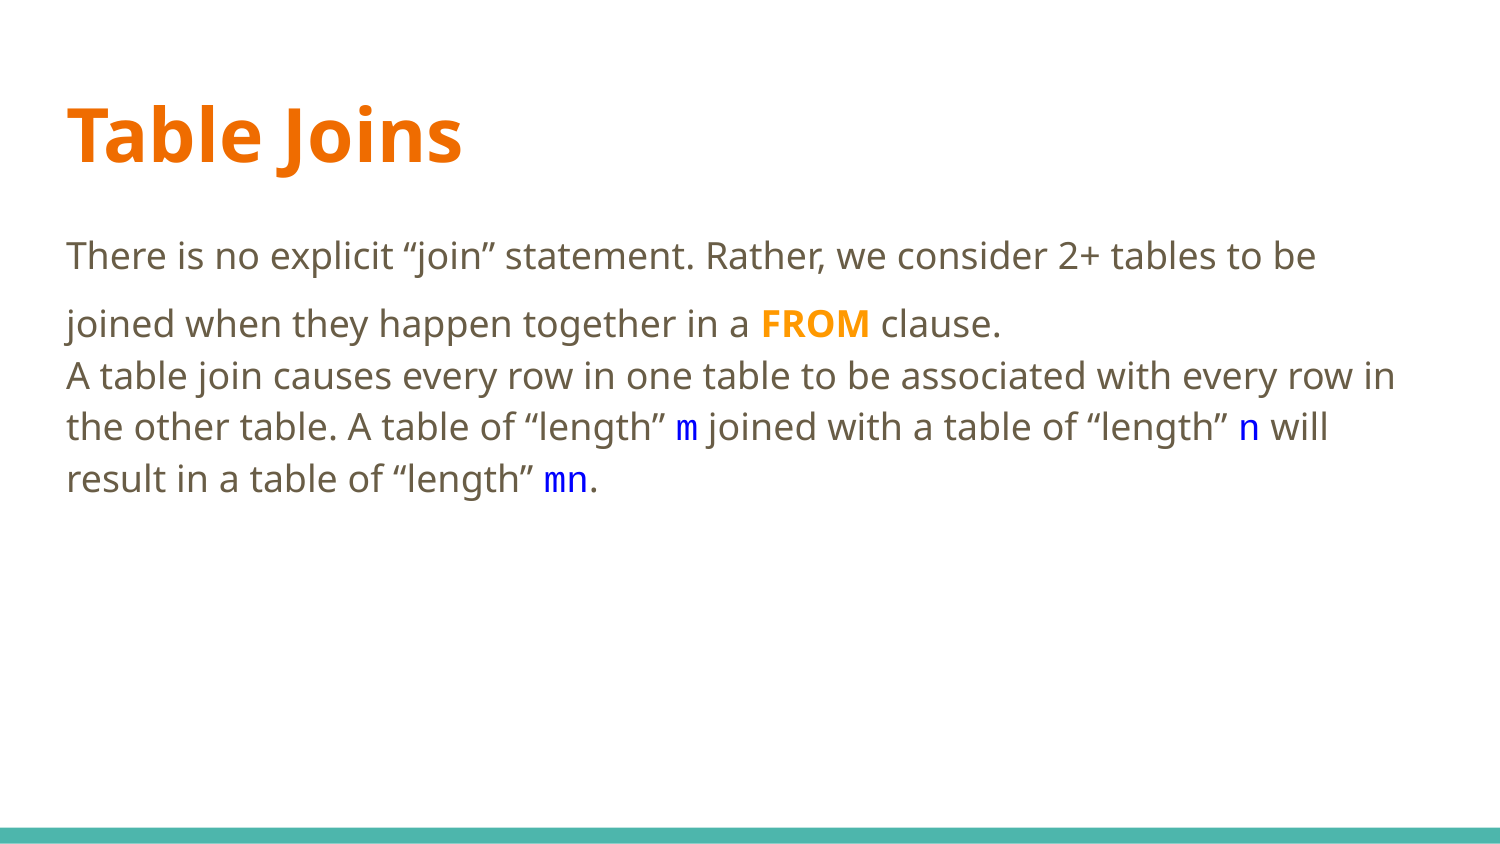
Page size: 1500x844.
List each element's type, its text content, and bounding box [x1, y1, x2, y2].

title Table Joins [51, 72, 1449, 189]
list There is no explicit “join” statement. Rather, we consider 2+ tables to be joined when they happen together in a FROM clause. A table join causes every row in one table to be associated with every row in the other table. A table of “length” m joined with a table of “length” n will result in a table of “length” mn. [51, 194, 1449, 739]
